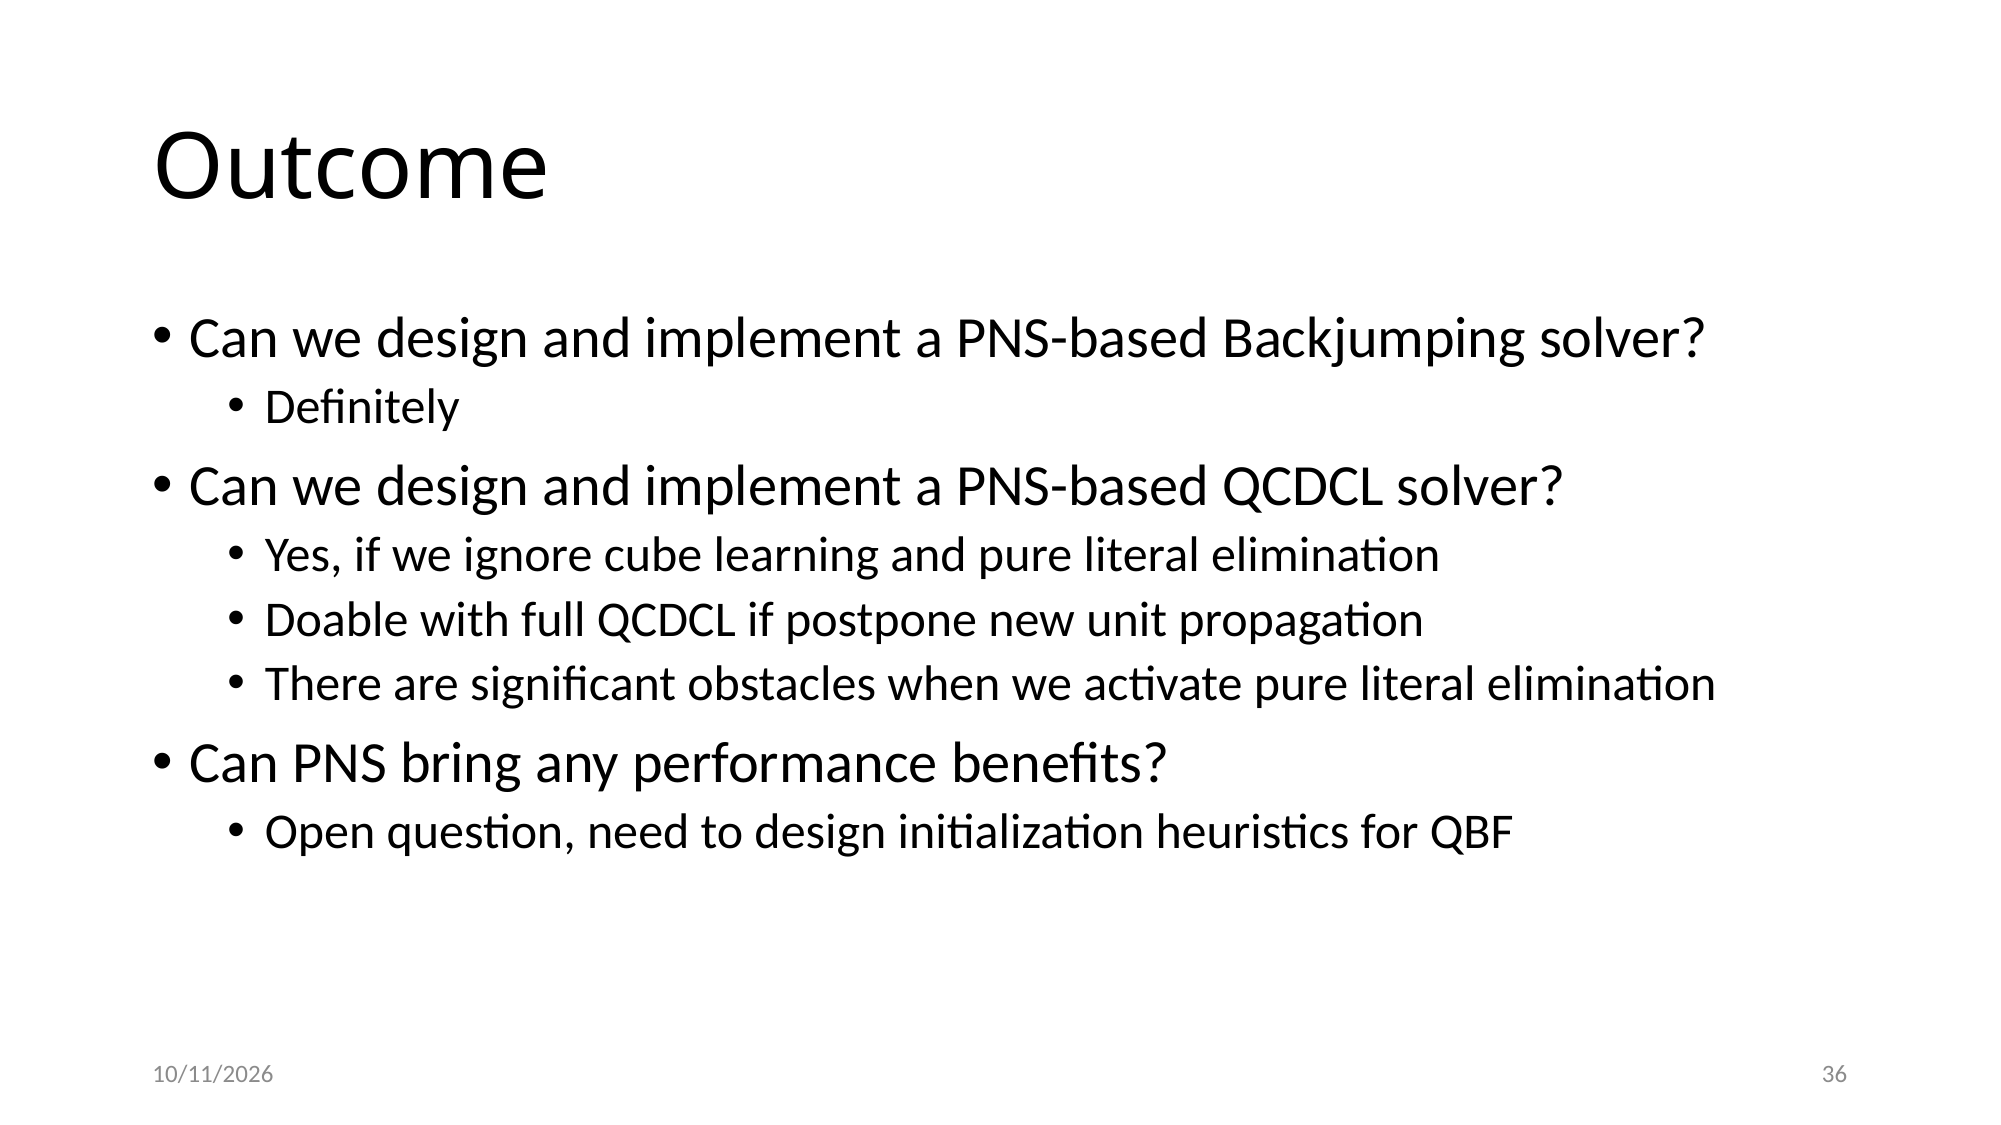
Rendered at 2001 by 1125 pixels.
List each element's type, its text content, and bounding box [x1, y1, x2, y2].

title Outcome [137, 59, 1863, 278]
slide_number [137, 1042, 588, 1103]
list Can we design and implement a PNS-based Backjumping solver? Definitely Can we design and implement a PNS-based QCDCL solver? Yes, if we ignore cube learning and pure literal elimination Doable with full QCDCL if postpone new unit propagation There are significant obstacles when we activate pure literal elimination Can PNS bring any performance benefits? Open question, need to design initialization heuristics for QBF [137, 299, 1863, 1014]
slide_number 36 [1412, 1042, 1863, 1103]
